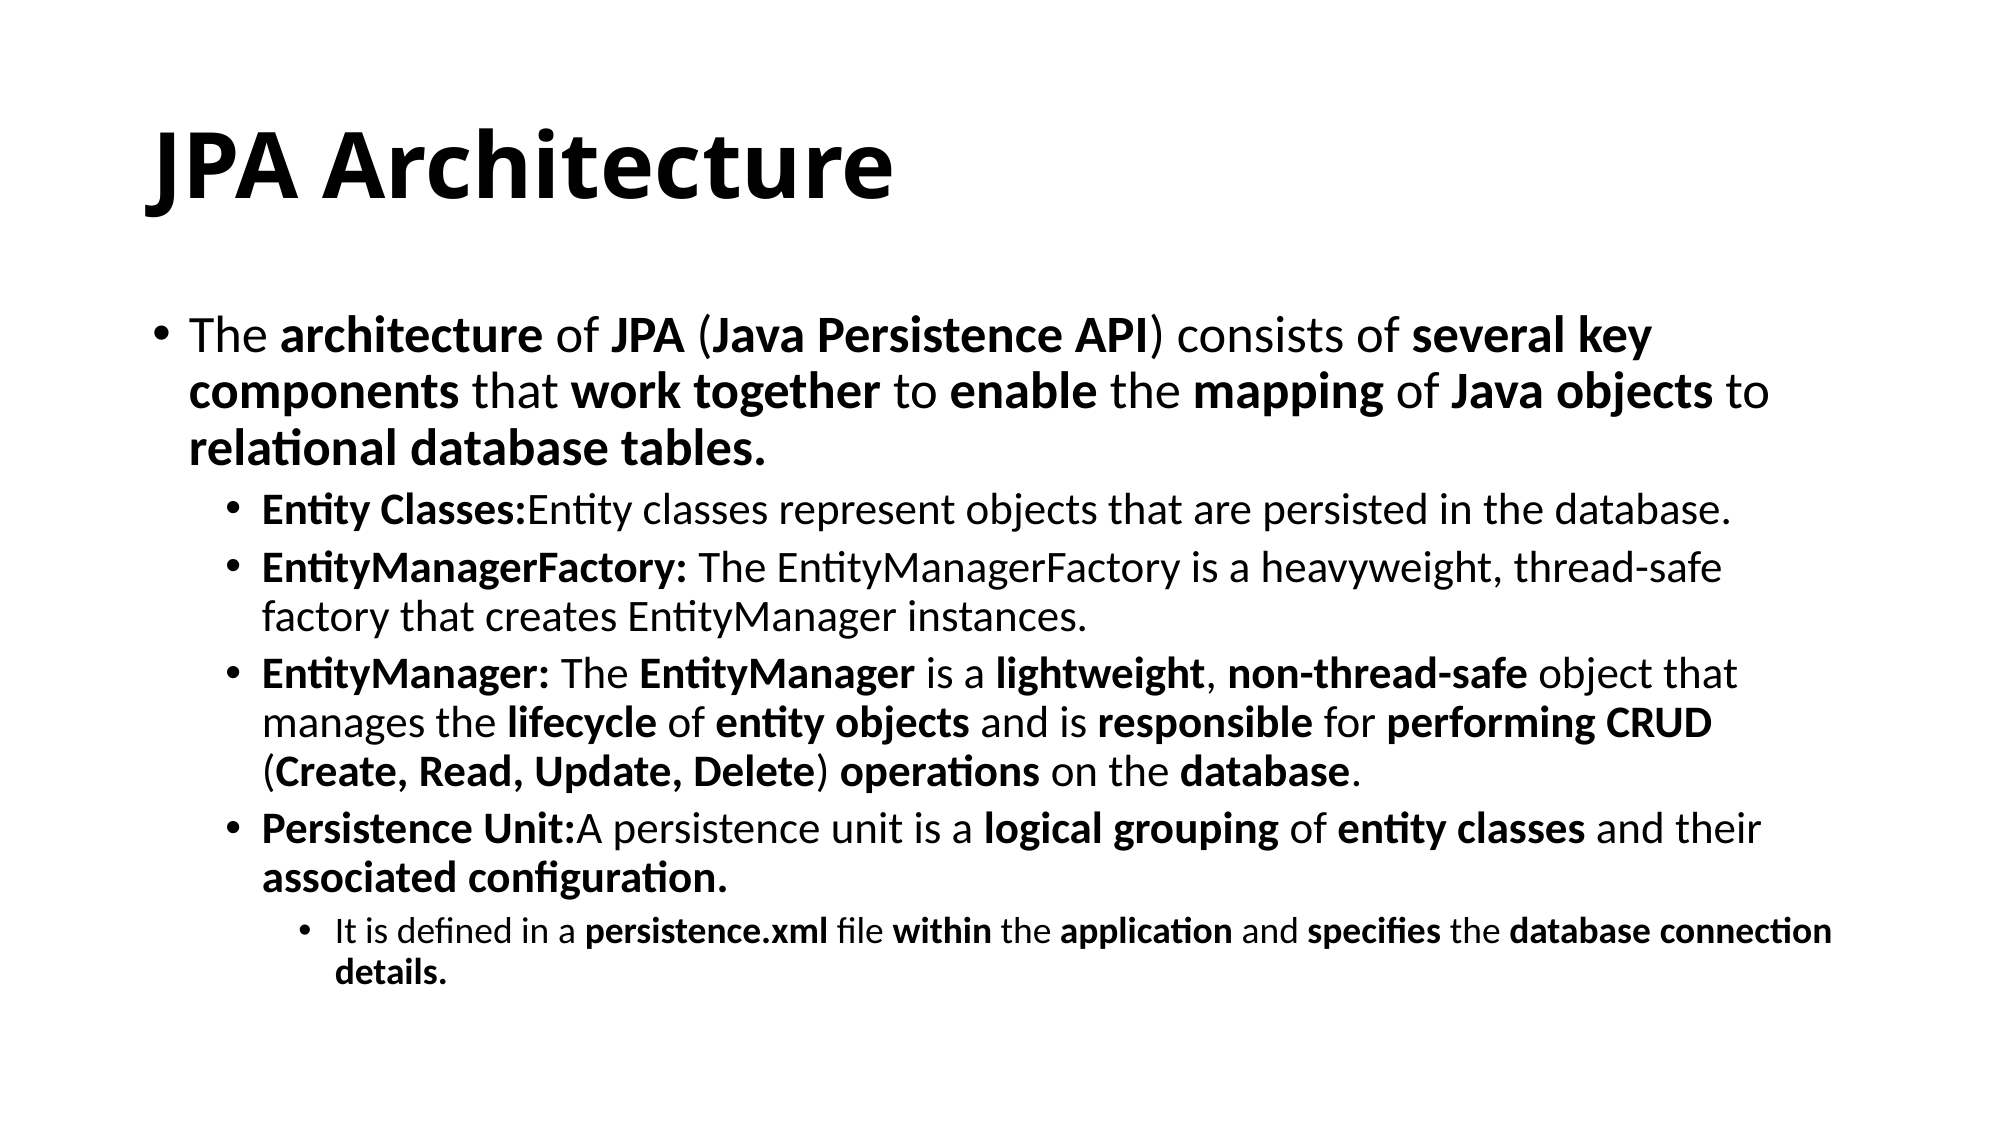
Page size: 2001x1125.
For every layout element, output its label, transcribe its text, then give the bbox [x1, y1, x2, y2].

list The architecture of JPA (Java Persistence API) consists of several key components that work together to enable the mapping of Java objects to relational database tables. Entity Classes:Entity classes represent objects that are persisted in the database. EntityManagerFactory: The EntityManagerFactory is a heavyweight, thread-safe factory that creates EntityManager instances. EntityManager: The EntityManager is a lightweight, non-thread-safe object that manages the lifecycle of entity objects and is responsible for performing CRUD (Create, Read, Update, Delete) operations on the database. Persistence Unit:A persistence unit is a logical grouping of entity classes and their associated configuration. It is defined in a persistence.xml file within the application and specifies the database connection details. [137, 299, 1863, 1014]
title JPA Architecture [137, 59, 1863, 278]
